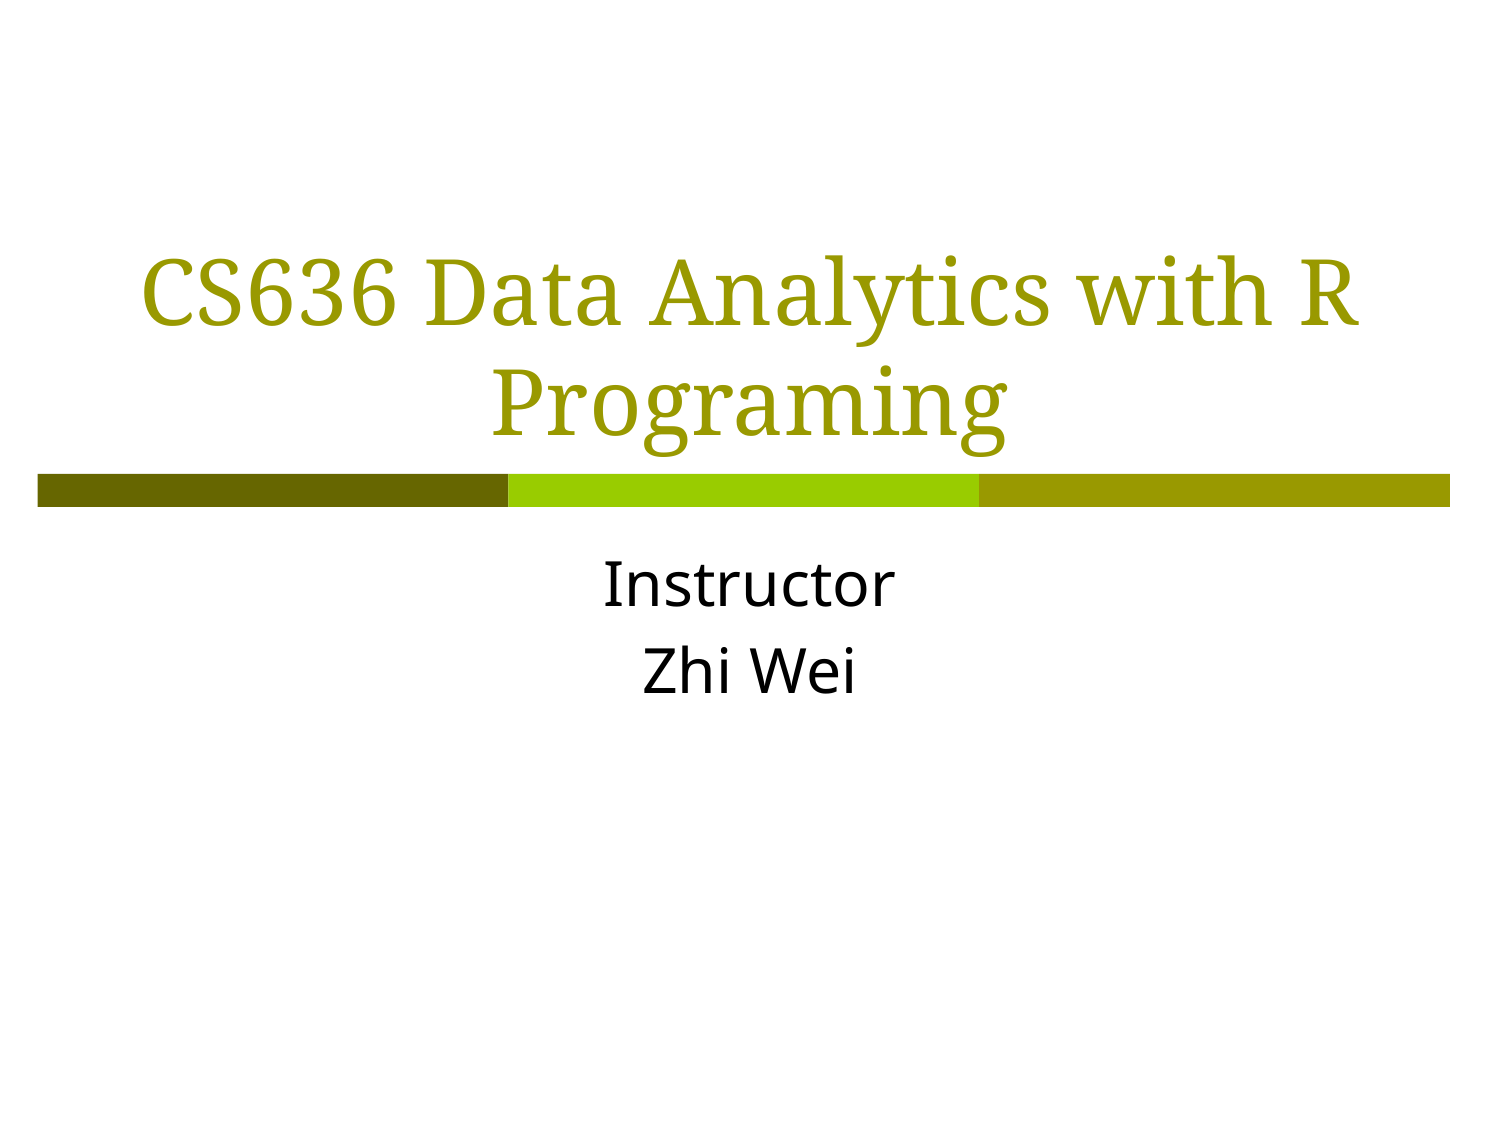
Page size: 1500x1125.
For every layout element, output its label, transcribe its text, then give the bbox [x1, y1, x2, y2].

subtitle Instructor Zhi Wei [225, 536, 1275, 899]
title CS636 Data Analytics with R Programing [112, 112, 1388, 462]
